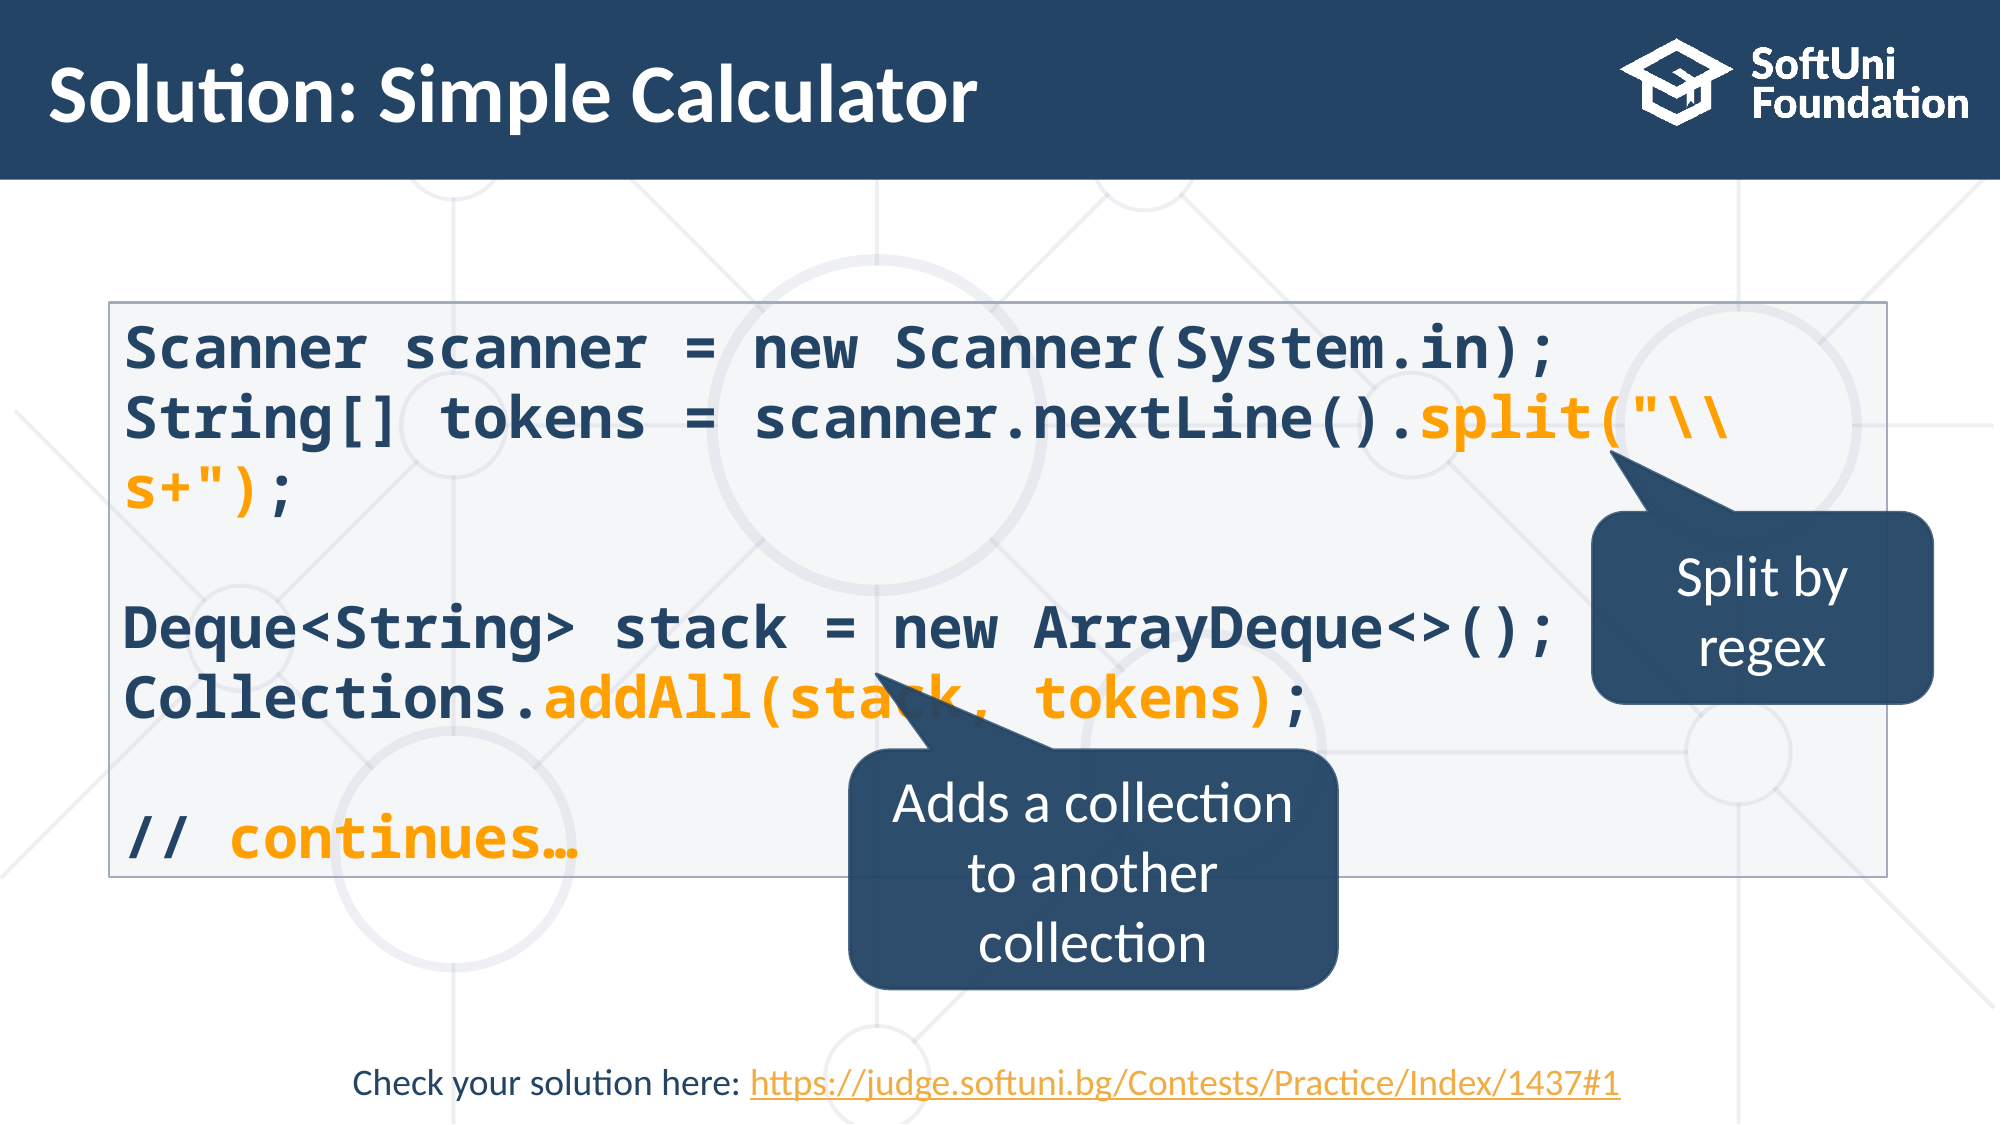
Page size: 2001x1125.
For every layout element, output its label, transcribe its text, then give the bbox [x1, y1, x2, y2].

text_box Check your solution here: https://judge.softuni.bg/Contests/Practice/Index/1437#1 [118, 1050, 1856, 1111]
title Solution: Simple Calculator [31, 16, 1591, 162]
text_box Split by regex [1590, 449, 1935, 706]
picture [1619, 38, 1968, 126]
text_box Scanner scanner = new Scanner(System.in); String[] tokens = scanner.nextLine().split("\\s+"); Deque<String> stack = new ArrayDeque<>(); Collections.addAll(stack, tokens); // continues… [108, 302, 1888, 878]
text_box Adds a collection to another collection [847, 672, 1340, 991]
